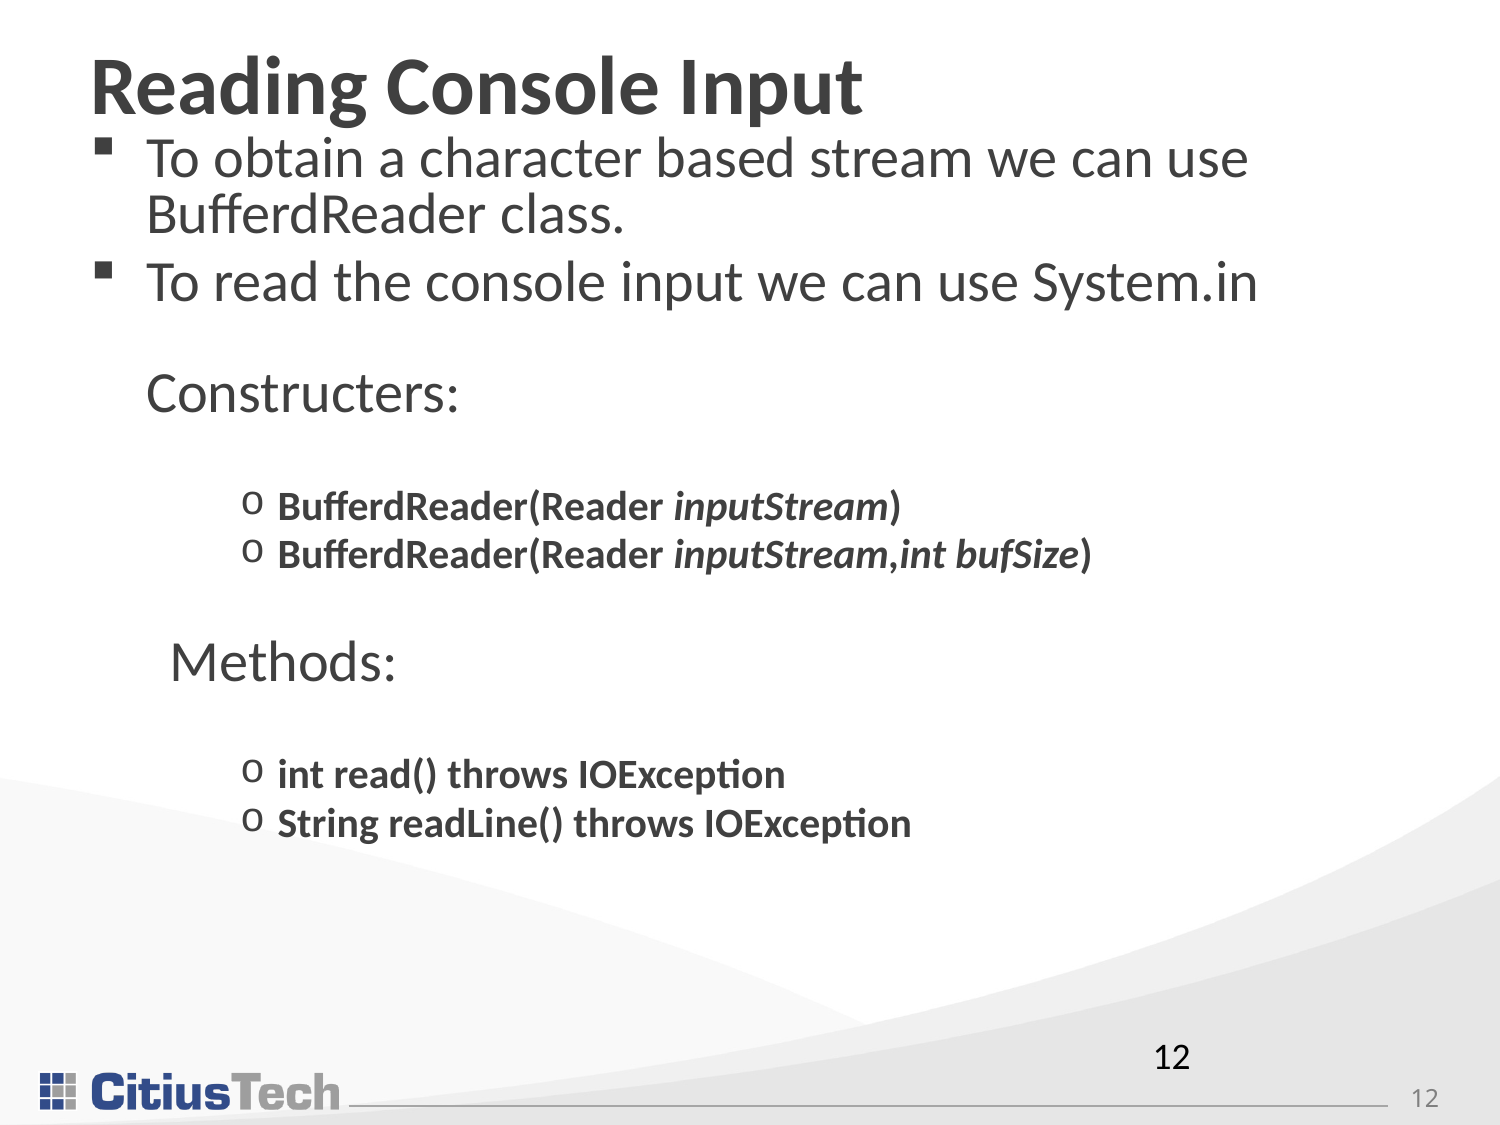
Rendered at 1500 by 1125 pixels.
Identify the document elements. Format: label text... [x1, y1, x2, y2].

slide_number 12 [1137, 1024, 1450, 1103]
title Reading Console Input [75, 37, 1425, 125]
picture [0, 0, 1500, 1125]
list To obtain a character based stream we can use BufferdReader class. To read the console input we can use System.in Constructers: BufferdReader(Reader inputStream) BufferdReader(Reader inputStream,int bufSize) Methods: int read() throws IOException String readLine() throws IOException [75, 125, 1425, 1005]
